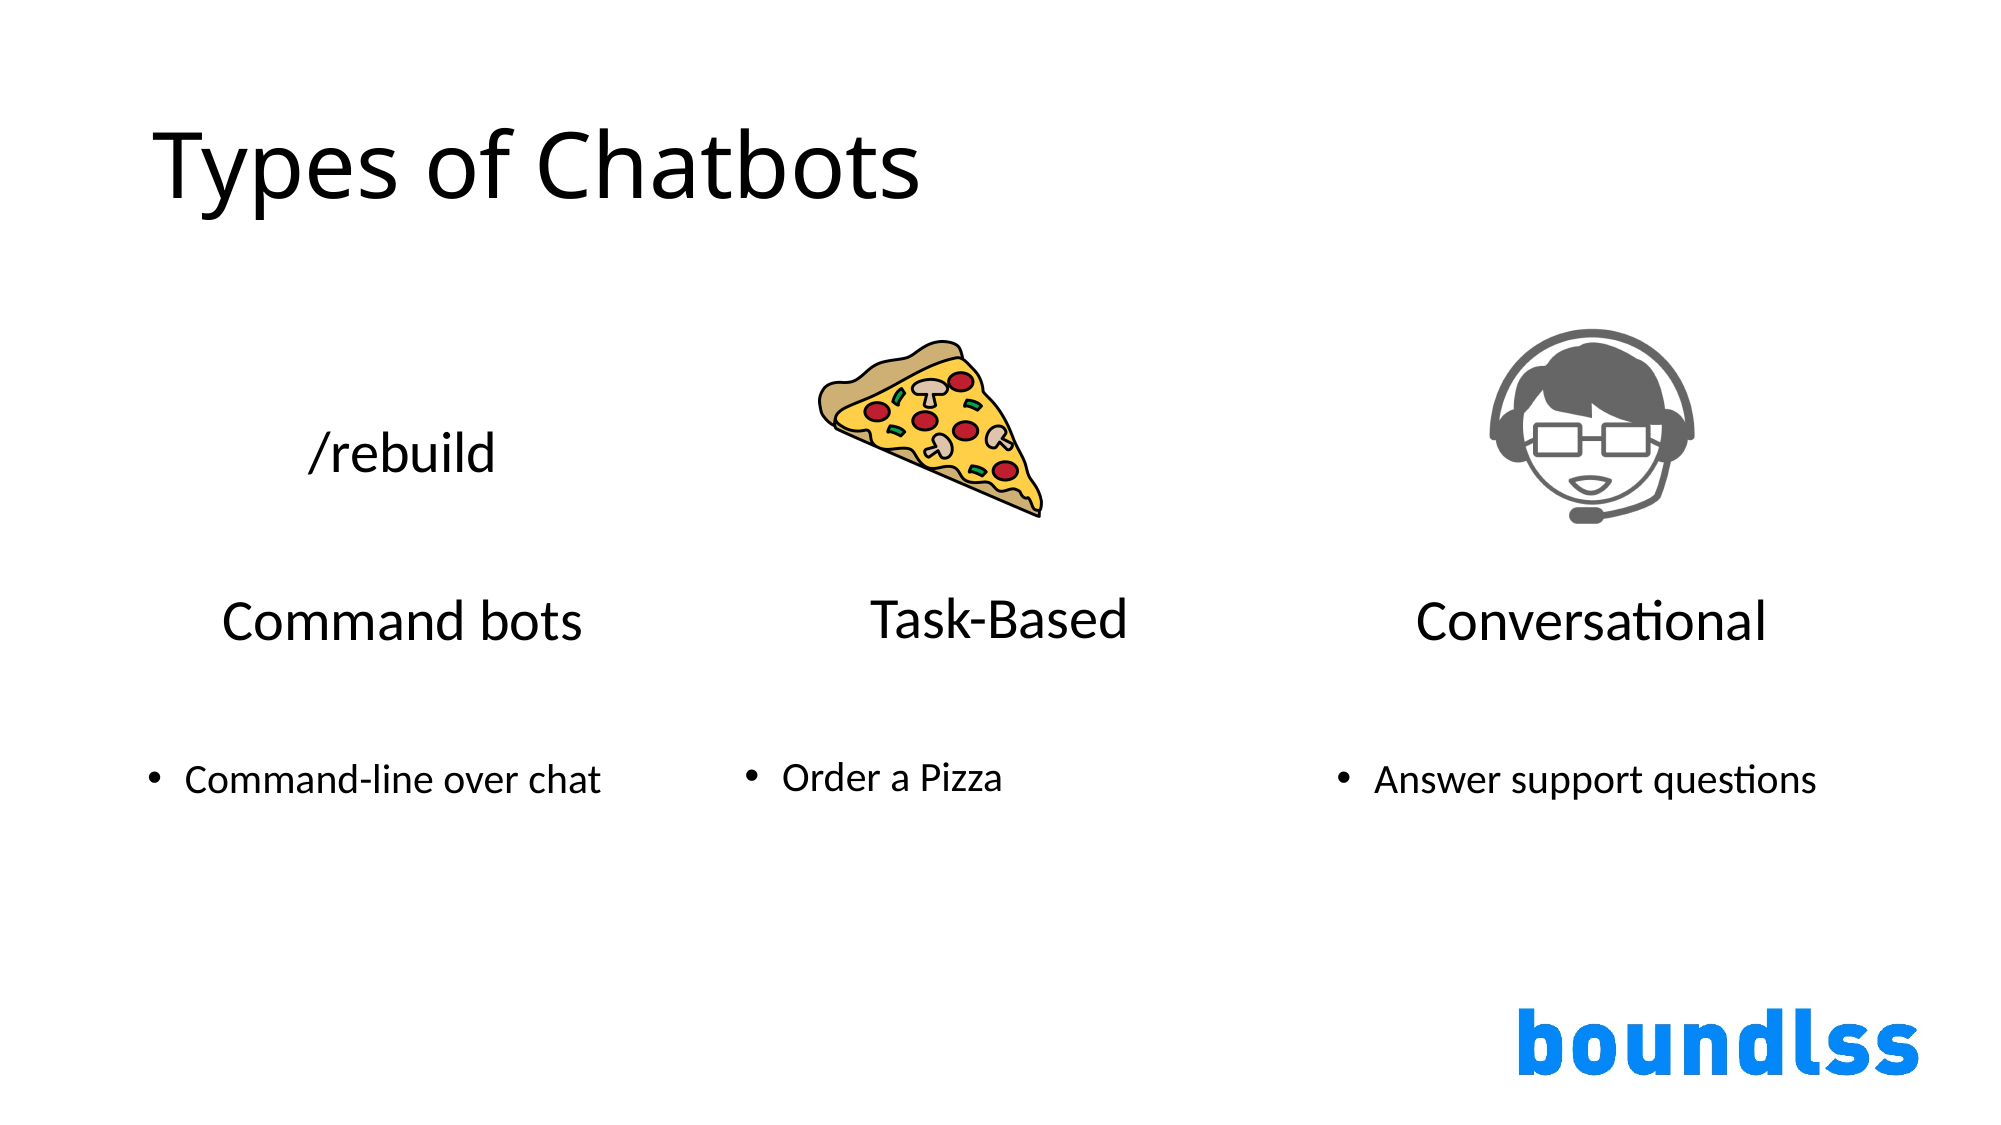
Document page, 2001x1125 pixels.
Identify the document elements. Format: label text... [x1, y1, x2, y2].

text_box /rebuild Command bots Command-line over chat [132, 324, 674, 1039]
title Types of Chatbots [137, 59, 1863, 278]
picture [1473, 310, 1711, 549]
text_box Conversational Answer support questions [1321, 324, 1863, 1039]
list Task-Based Order a Pizza [729, 322, 1271, 1037]
picture [1503, 983, 1927, 1103]
picture [818, 340, 1043, 519]
